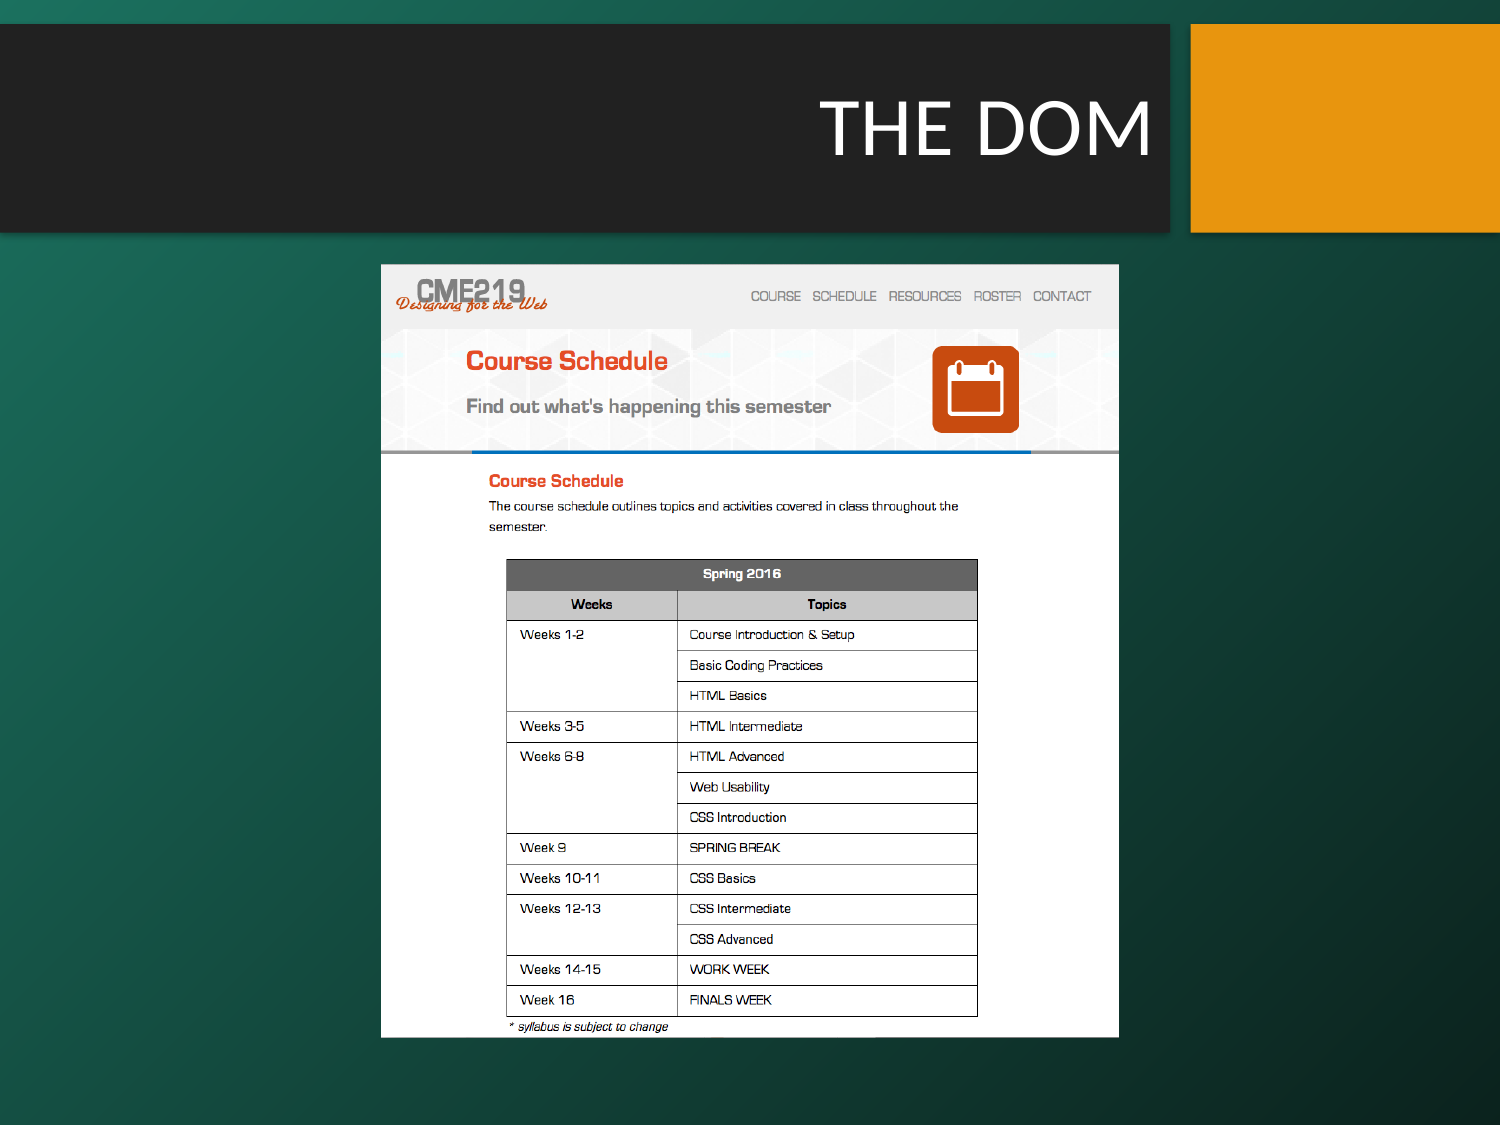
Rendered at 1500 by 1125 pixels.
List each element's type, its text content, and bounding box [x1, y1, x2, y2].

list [74, 264, 1426, 1038]
title THE DOM [0, 34, 1171, 223]
